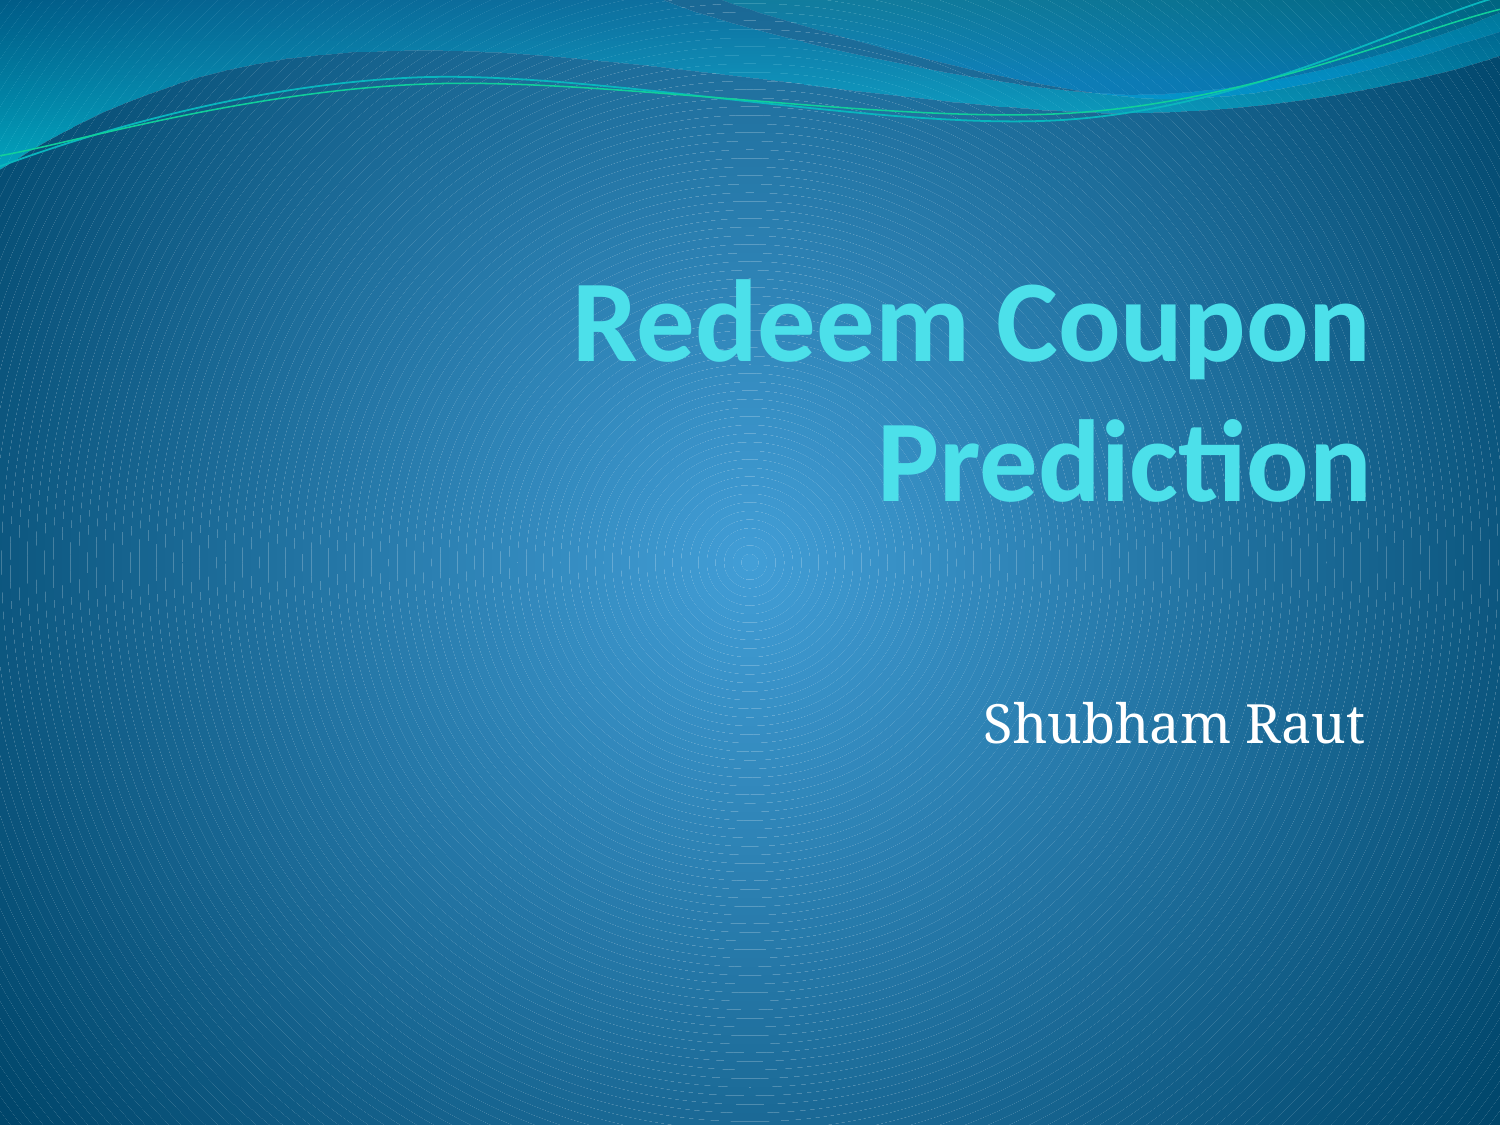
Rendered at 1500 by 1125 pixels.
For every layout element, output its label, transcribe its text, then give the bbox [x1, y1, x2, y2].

subtitle Shubham Raut [87, 529, 1376, 818]
title Redeem Coupon Prediction [87, 224, 1376, 525]
